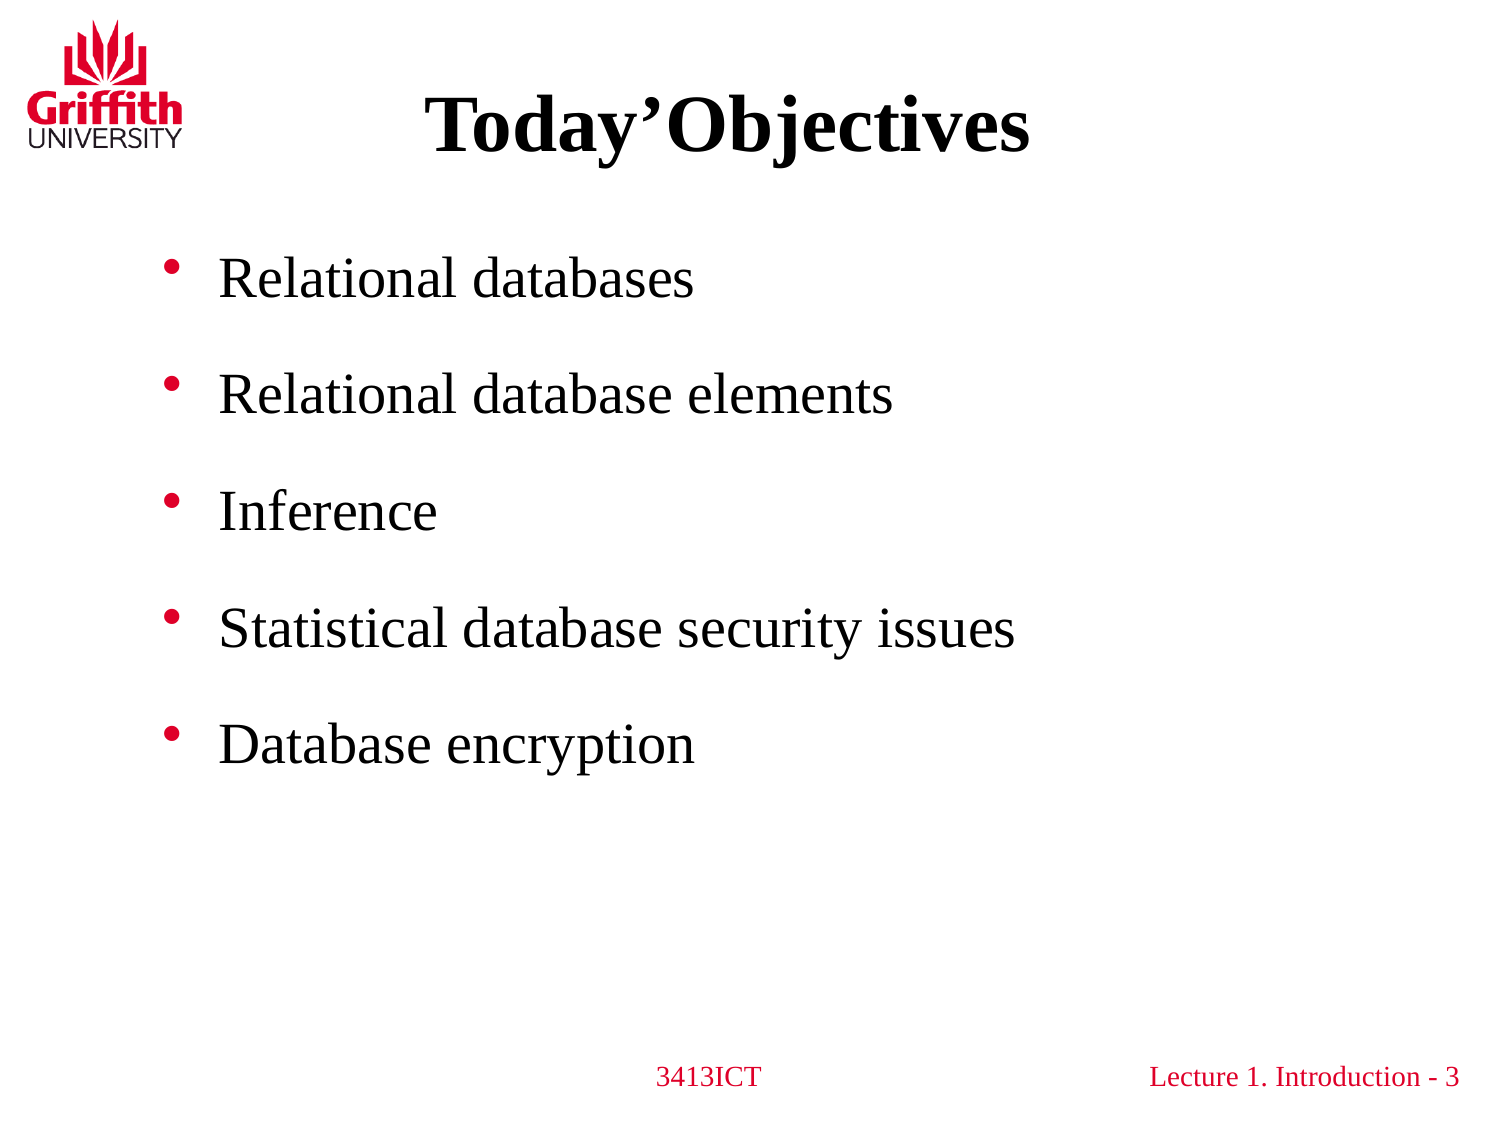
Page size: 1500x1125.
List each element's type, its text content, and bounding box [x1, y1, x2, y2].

picture [23, 15, 186, 151]
footer 3413ICT [419, 1049, 999, 1101]
slide_number 3 [1092, 1049, 1476, 1101]
list Relational databases Relational database elements Inference Statistical database security issues Database encryption [147, 196, 1471, 1048]
title Today’Objectives [241, 42, 1235, 193]
